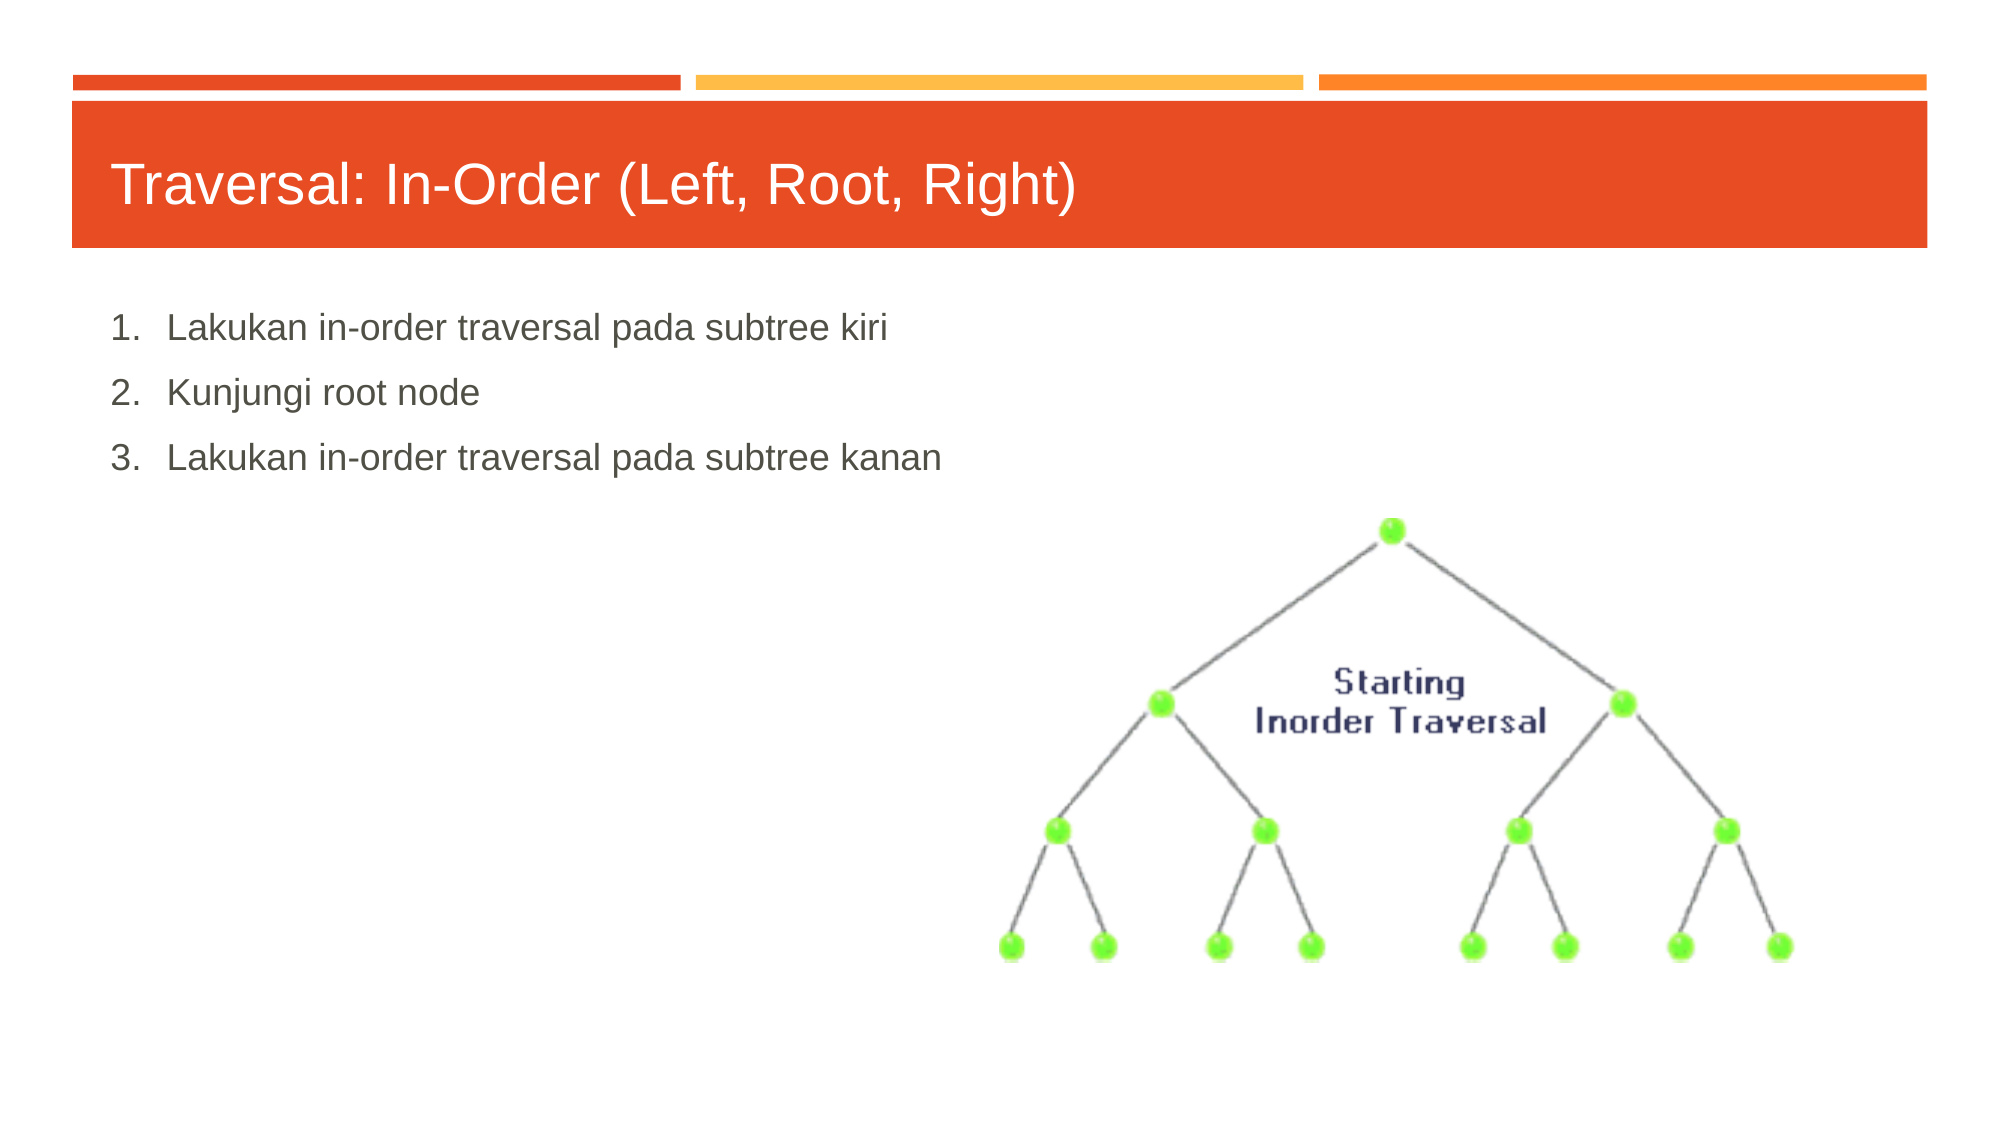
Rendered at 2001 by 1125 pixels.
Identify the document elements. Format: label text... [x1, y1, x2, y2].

picture [999, 518, 1799, 963]
title Traversal: In-Order (Left, Root, Right) [95, 115, 1905, 248]
list Lakukan in-order traversal pada subtree kiri Kunjungi root node Lakukan in-order traversal pada subtree kanan [95, 295, 1905, 540]
